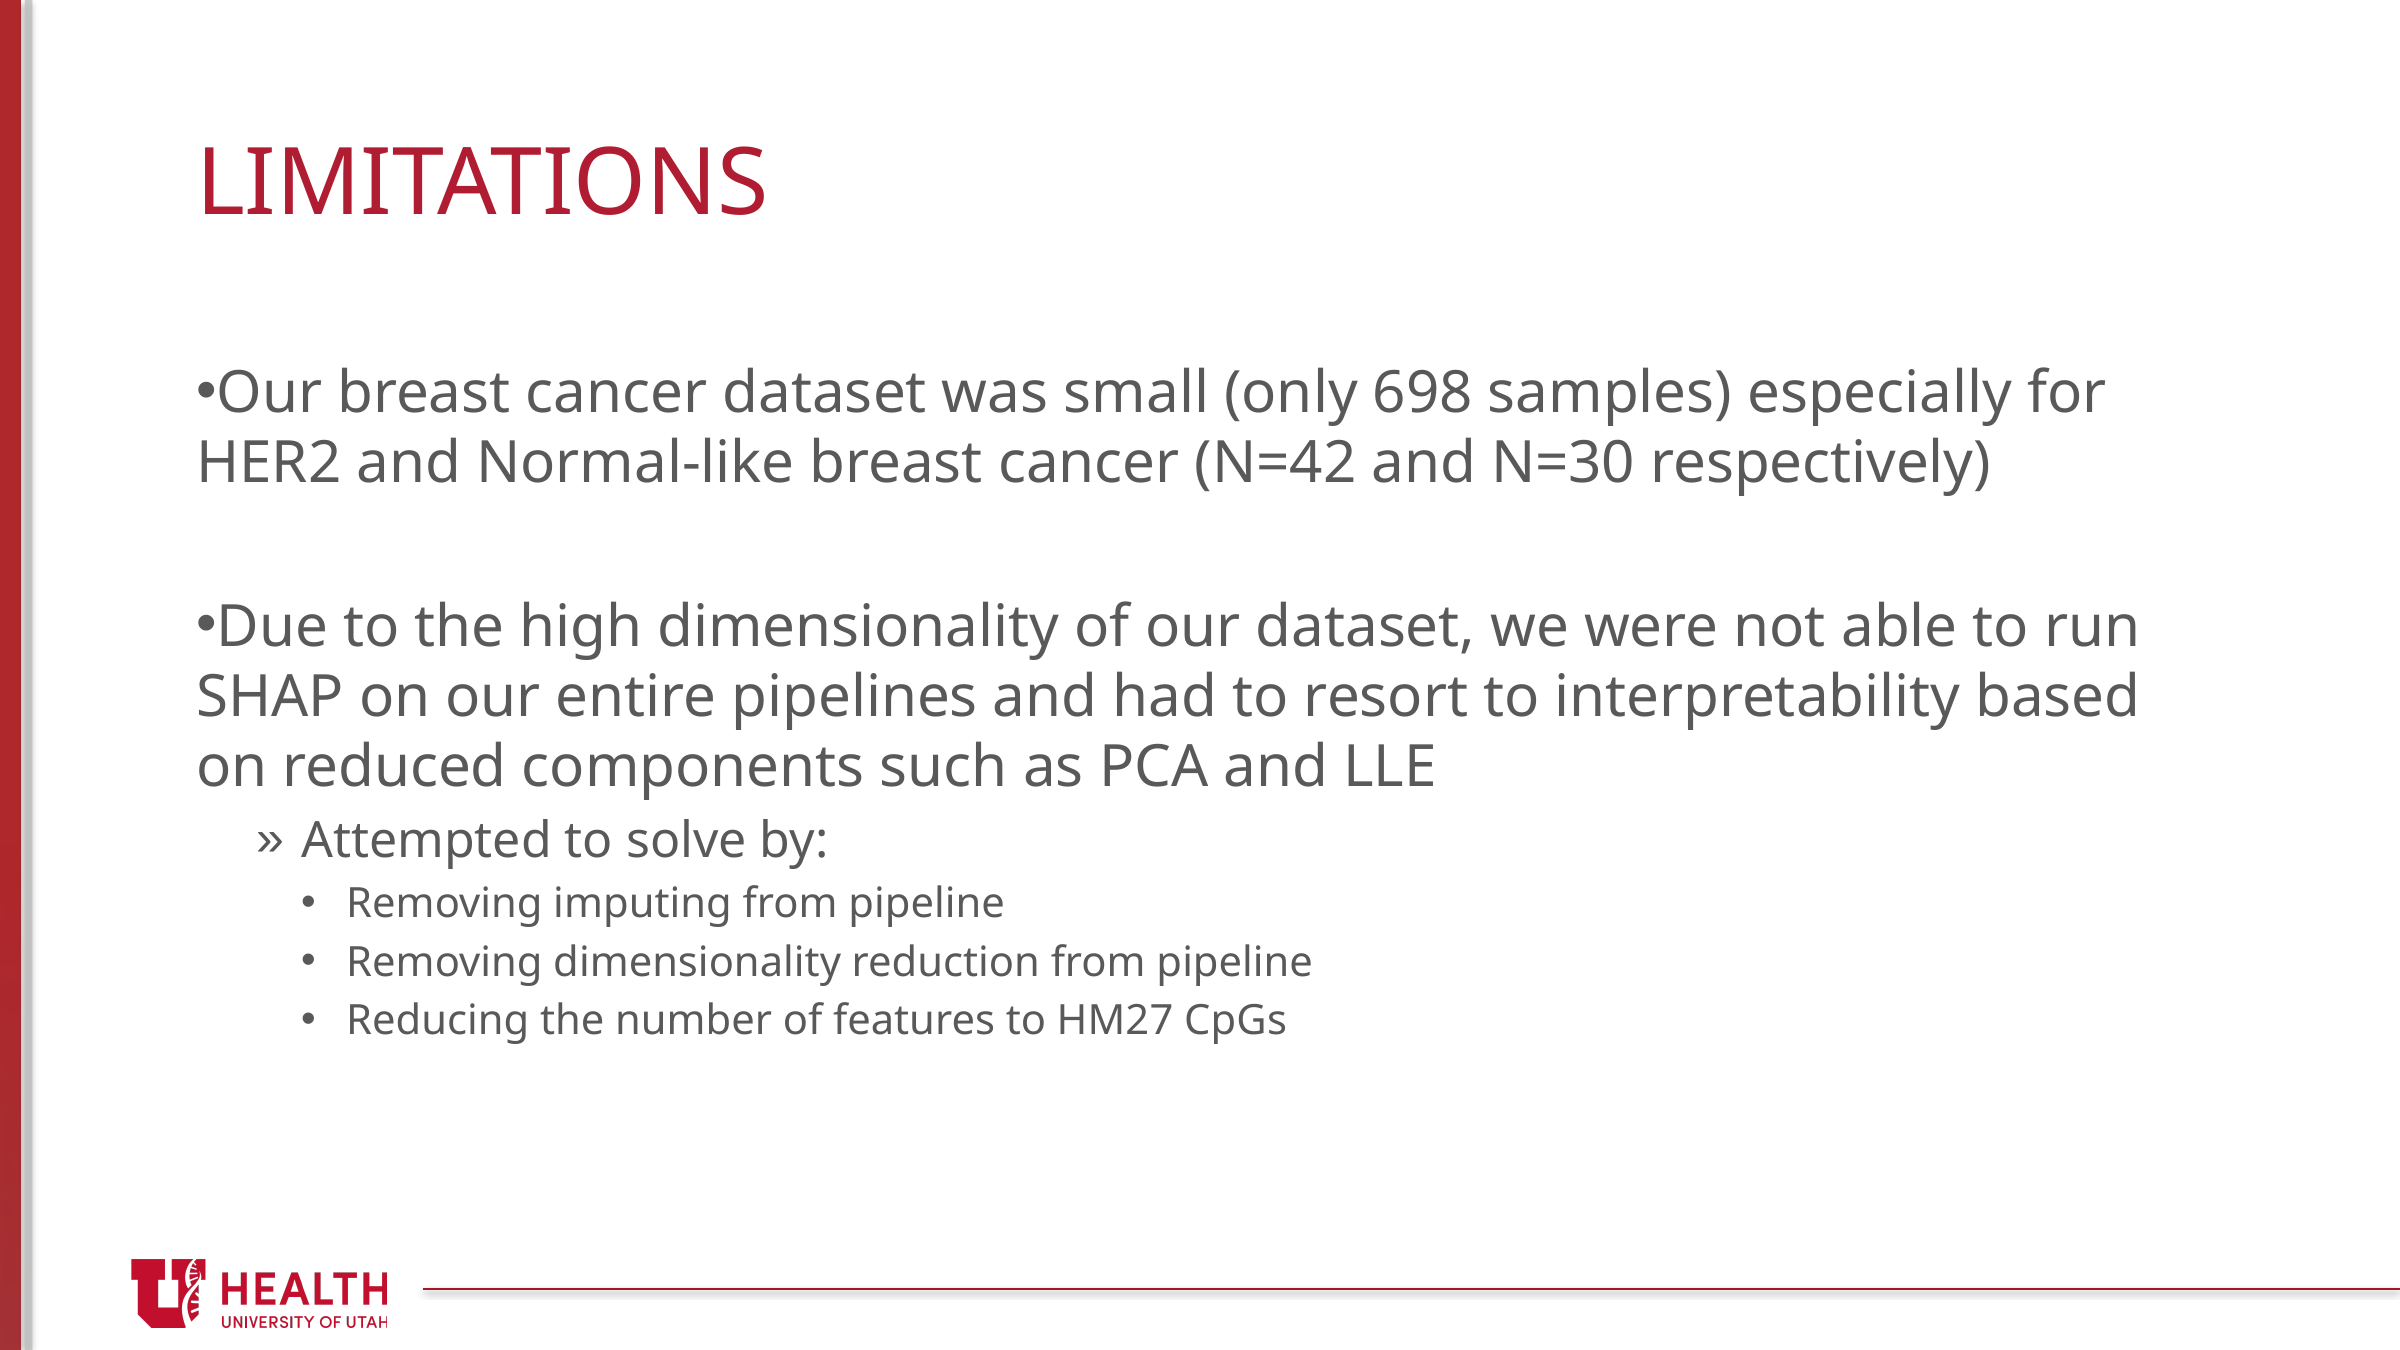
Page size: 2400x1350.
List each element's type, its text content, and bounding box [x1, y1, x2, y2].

list Our breast cancer dataset was small (only 698 samples) especially for HER2 and Normal-like breast cancer (N=42 and N=30 respectively) Due to the high dimensionality of our dataset, we were not able to run SHAP on our entire pipelines and had to resort to interpretability based on reduced components such as PCA and LLE Attempted to solve by: Removing imputing from pipeline Removing dimensionality reduction from pipeline Reducing the number of features to HM27 CpGs [181, 346, 2202, 1225]
title Limitations [181, 113, 2280, 223]
